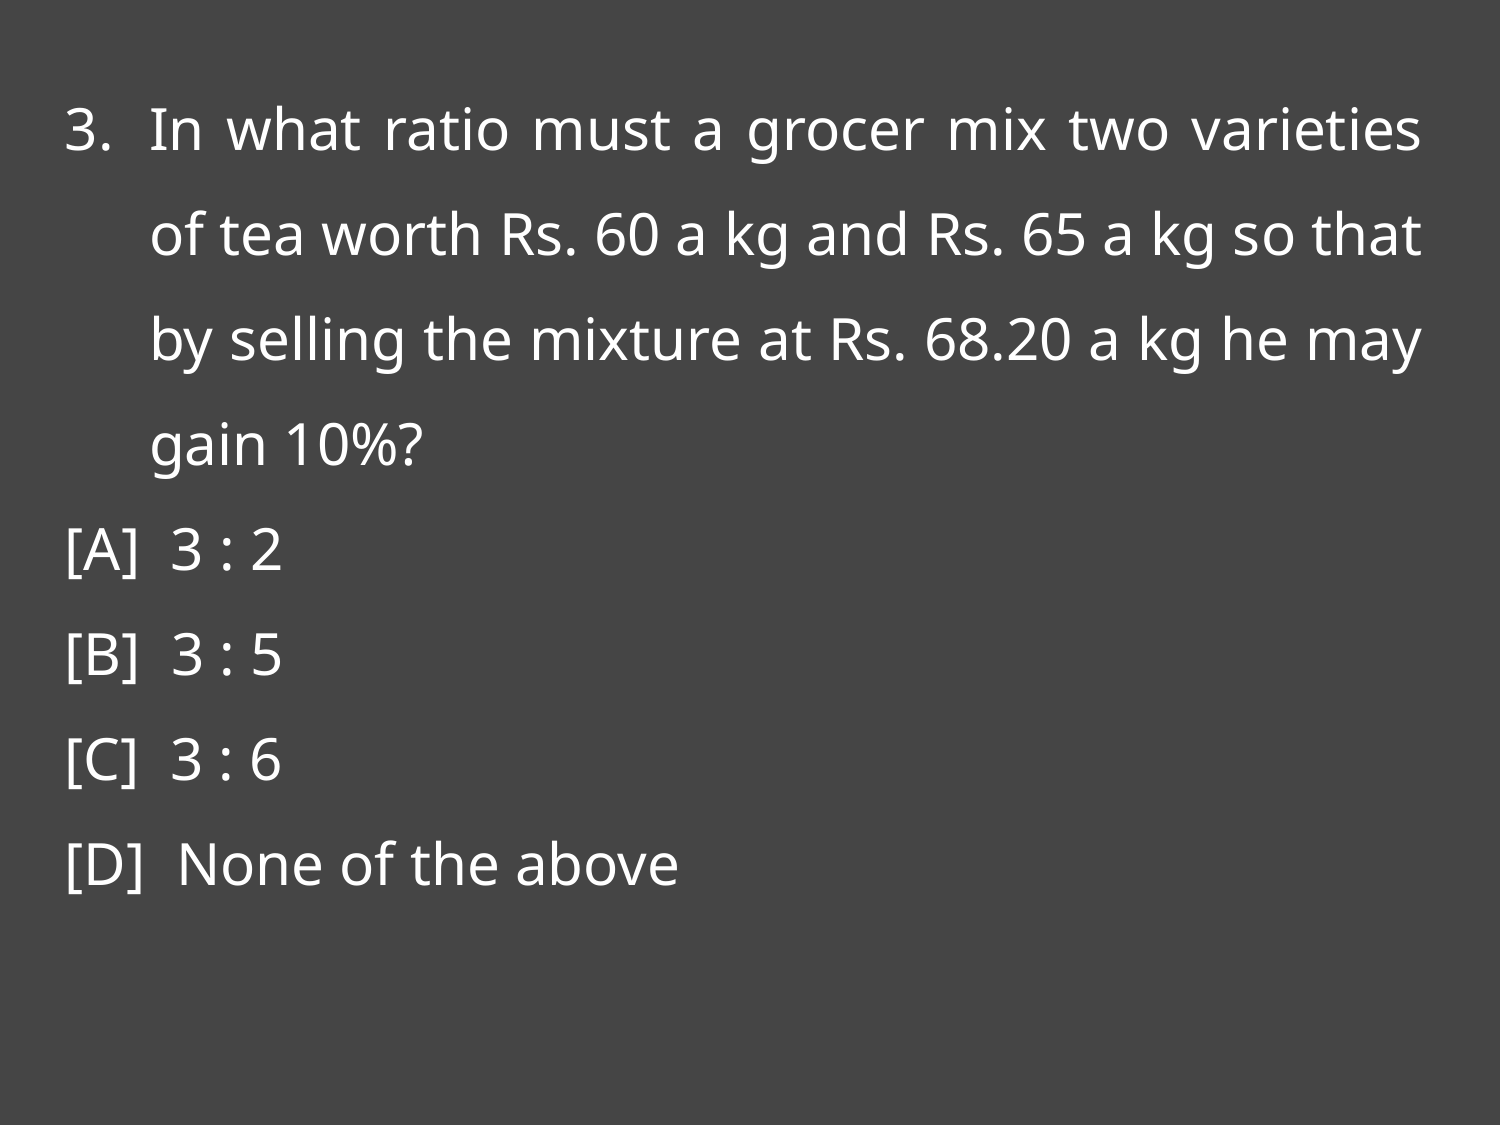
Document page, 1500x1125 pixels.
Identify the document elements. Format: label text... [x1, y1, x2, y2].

text_box In what ratio must a grocer mix two varieties of tea worth Rs. 60 a kg and Rs. 65 a kg so that by selling the mixture at Rs. 68.20 a kg he may gain 10%? [A] 3 : 2 [B] 3 : 5 [C] 3 : 6 [D] None of the above [50, 49, 1438, 905]
